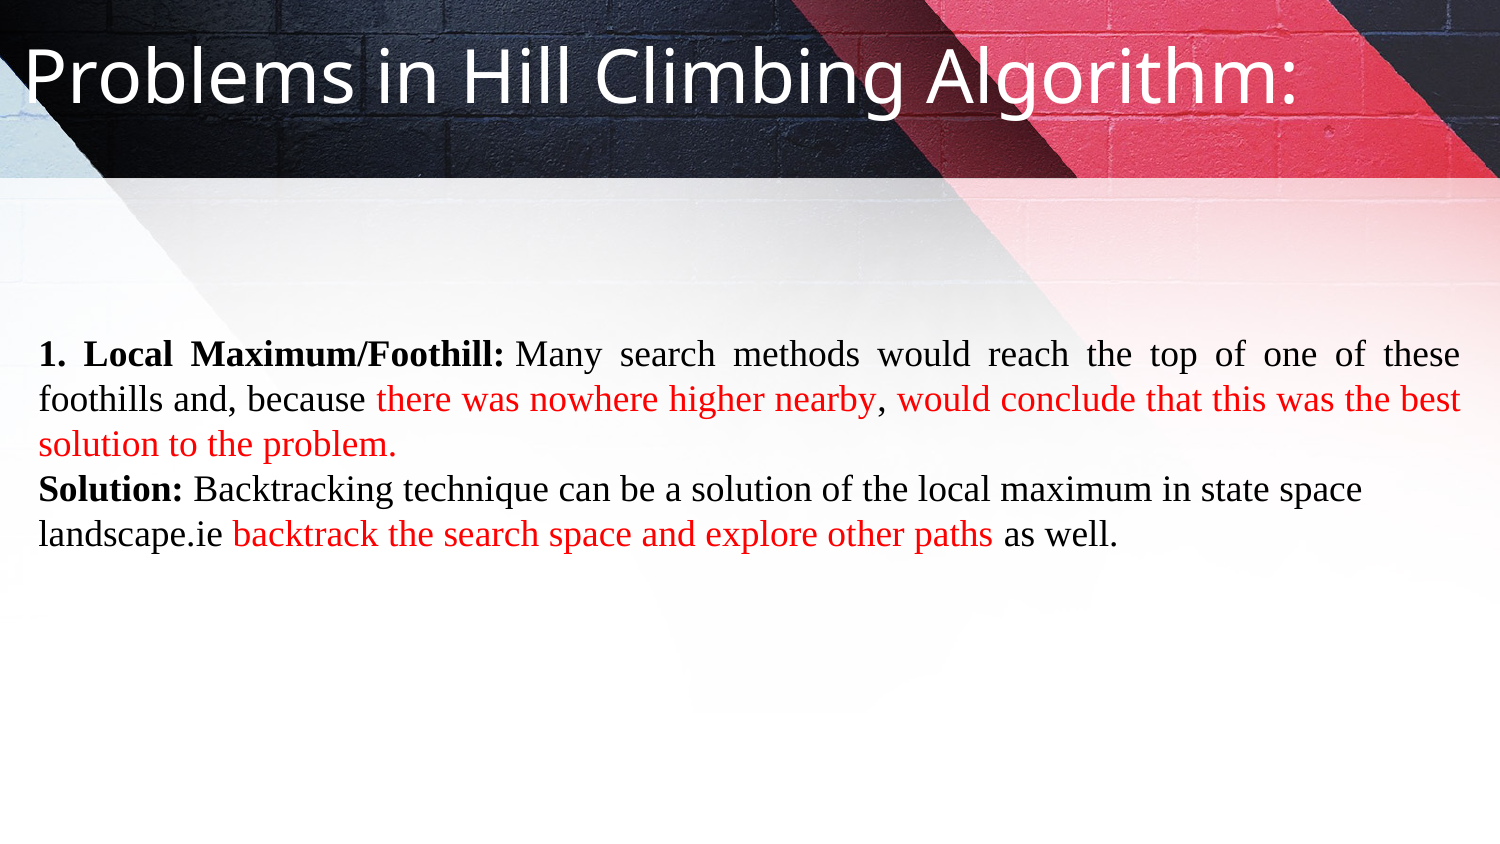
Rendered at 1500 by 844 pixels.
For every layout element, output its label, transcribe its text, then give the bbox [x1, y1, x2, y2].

text_box 1. Local Maximum/Foothill: Many search methods would reach the top of one of these foothills and, because there was nowhere higher nearby, would conclude that this was the best solution to the problem. Solution: Backtracking technique can be a solution of the local maximum in state space landscape.ie backtrack the search space and explore other paths as well. [23, 321, 1477, 562]
picture [0, 0, 1500, 844]
text_box Problems in Hill Climbing Algorithm: [7, 21, 1316, 126]
